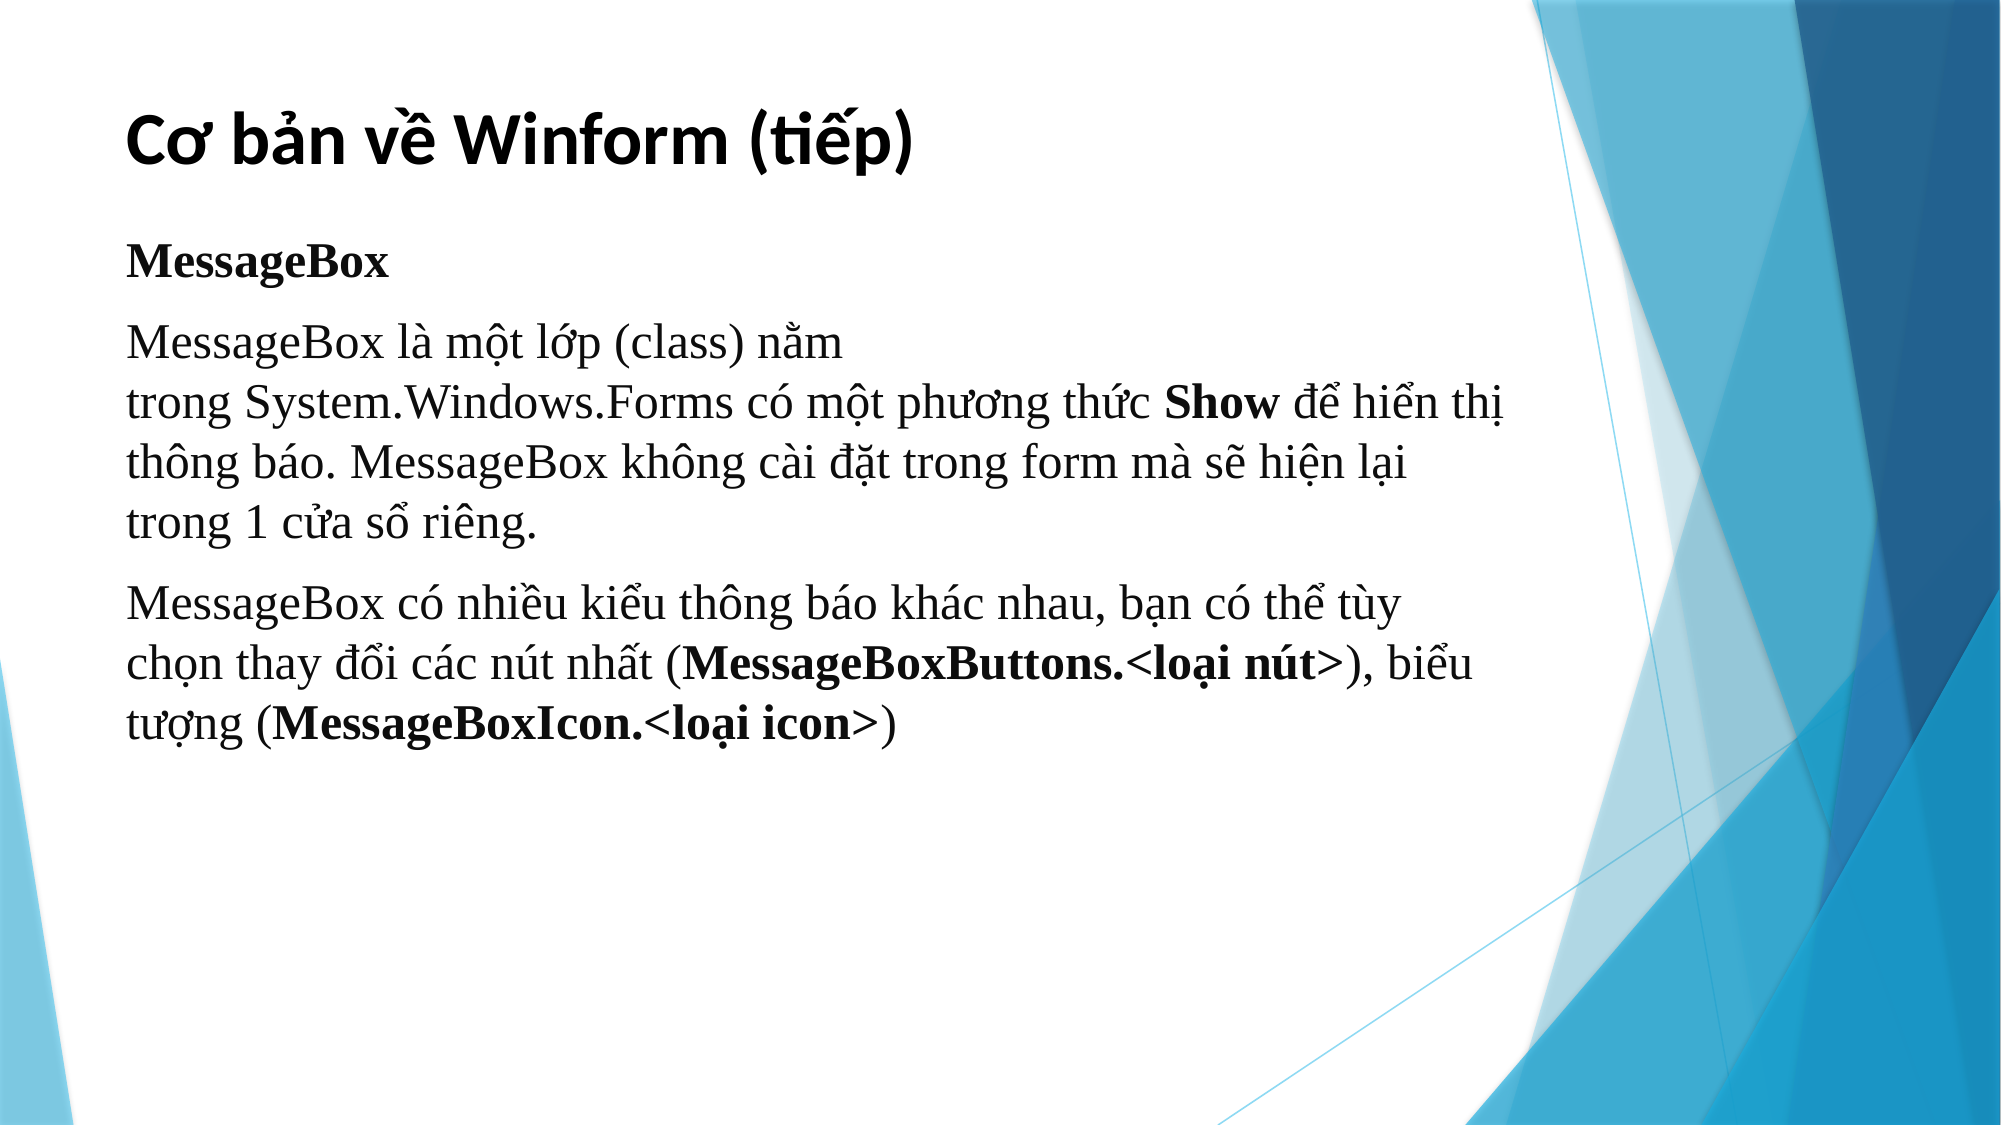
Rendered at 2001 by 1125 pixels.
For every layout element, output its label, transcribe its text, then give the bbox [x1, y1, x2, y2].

list MessageBox MessageBox là một lớp (class) nằm trong System.Windows.Forms có một phương thức Show để hiển thị thông báo. MessageBox không cài đặt trong form mà sẽ hiện lại trong 1 cửa sổ riêng. MessageBox có nhiều kiểu thông báo khác nhau, bạn có thể tùy chọn thay đổi các nút nhất (MessageBoxButtons.<loại nút>), biểu tượng (MessageBoxIcon.<loại icon>) [111, 220, 1522, 992]
title Cơ bản về Winform (tiếp) [111, 81, 1522, 220]
